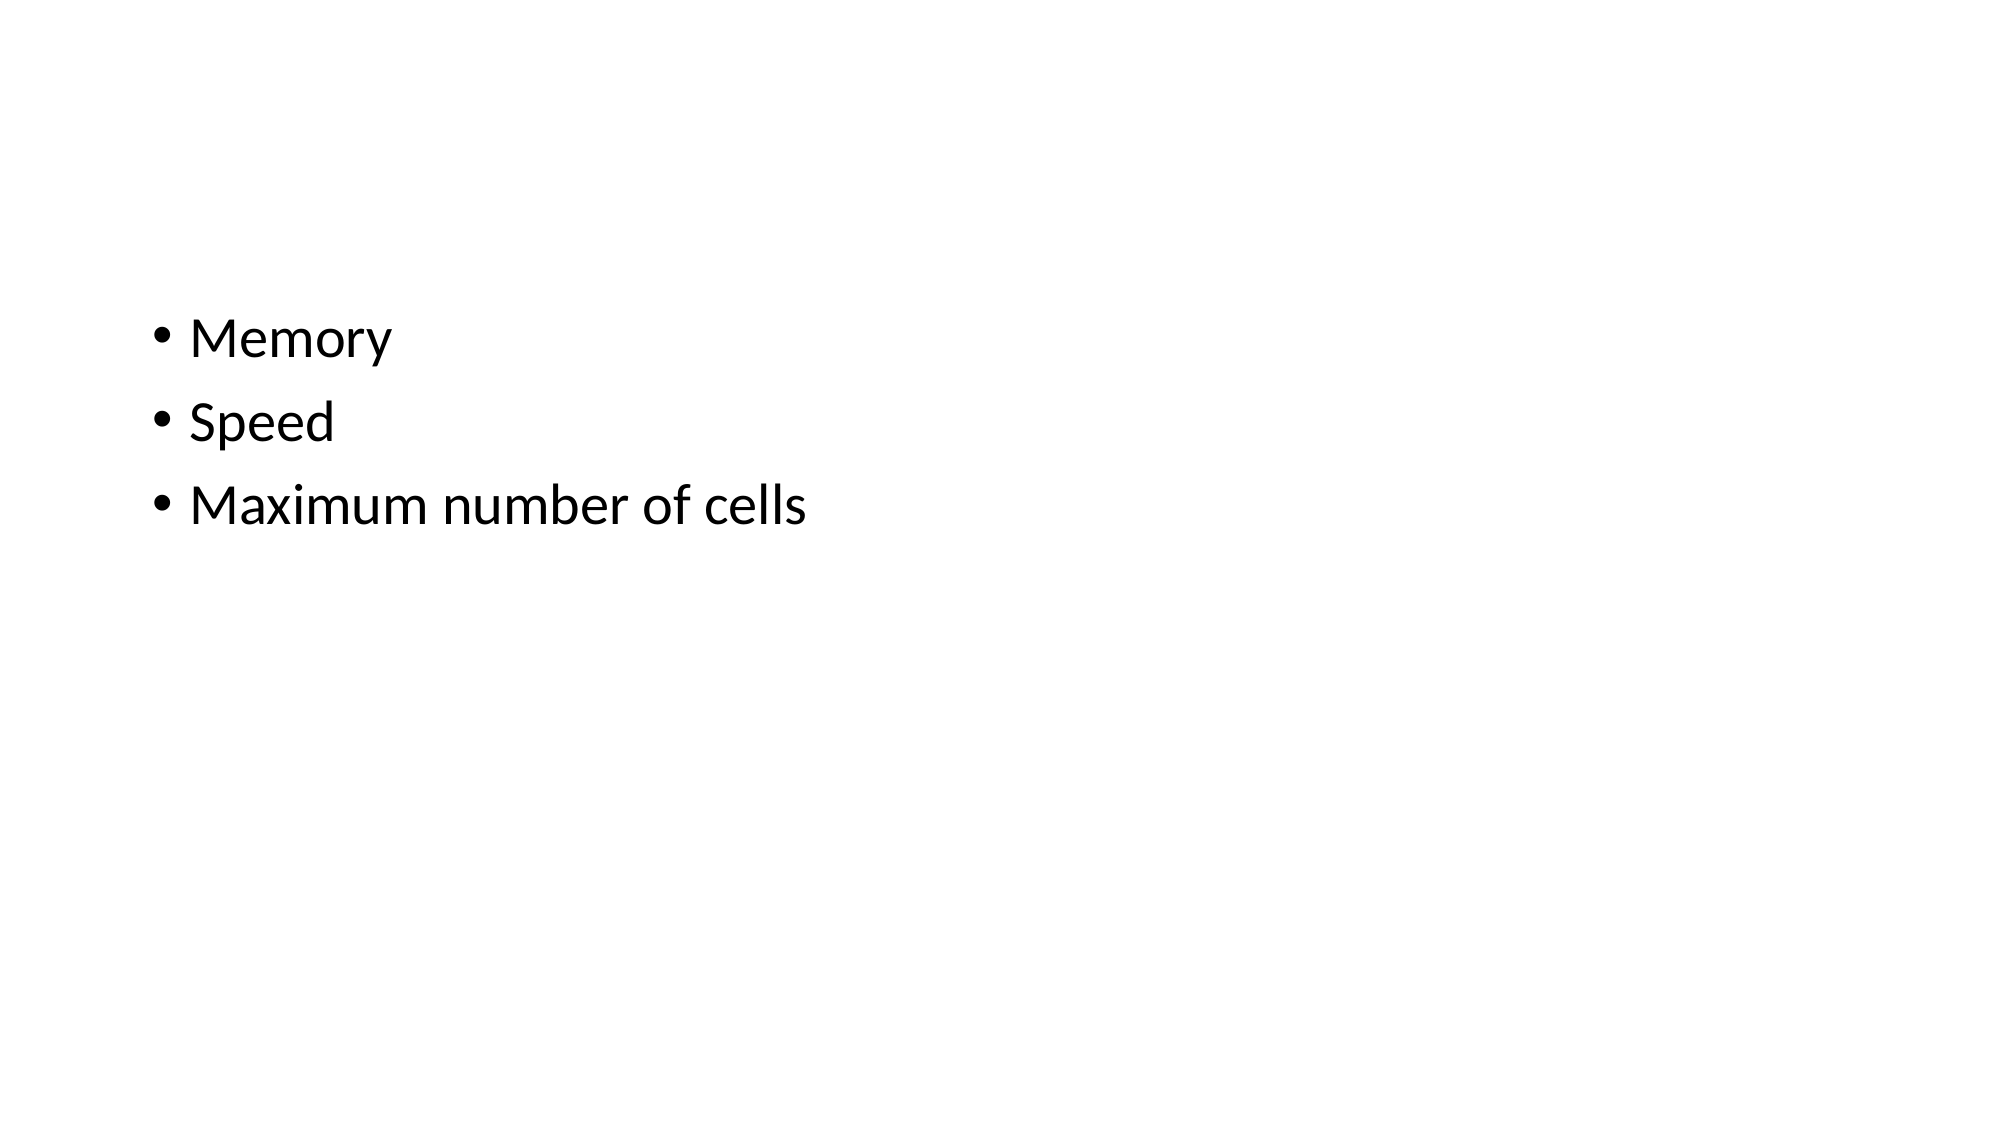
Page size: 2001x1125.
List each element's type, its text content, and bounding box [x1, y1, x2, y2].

list Memory Speed Maximum number of cells [137, 299, 1863, 1014]
